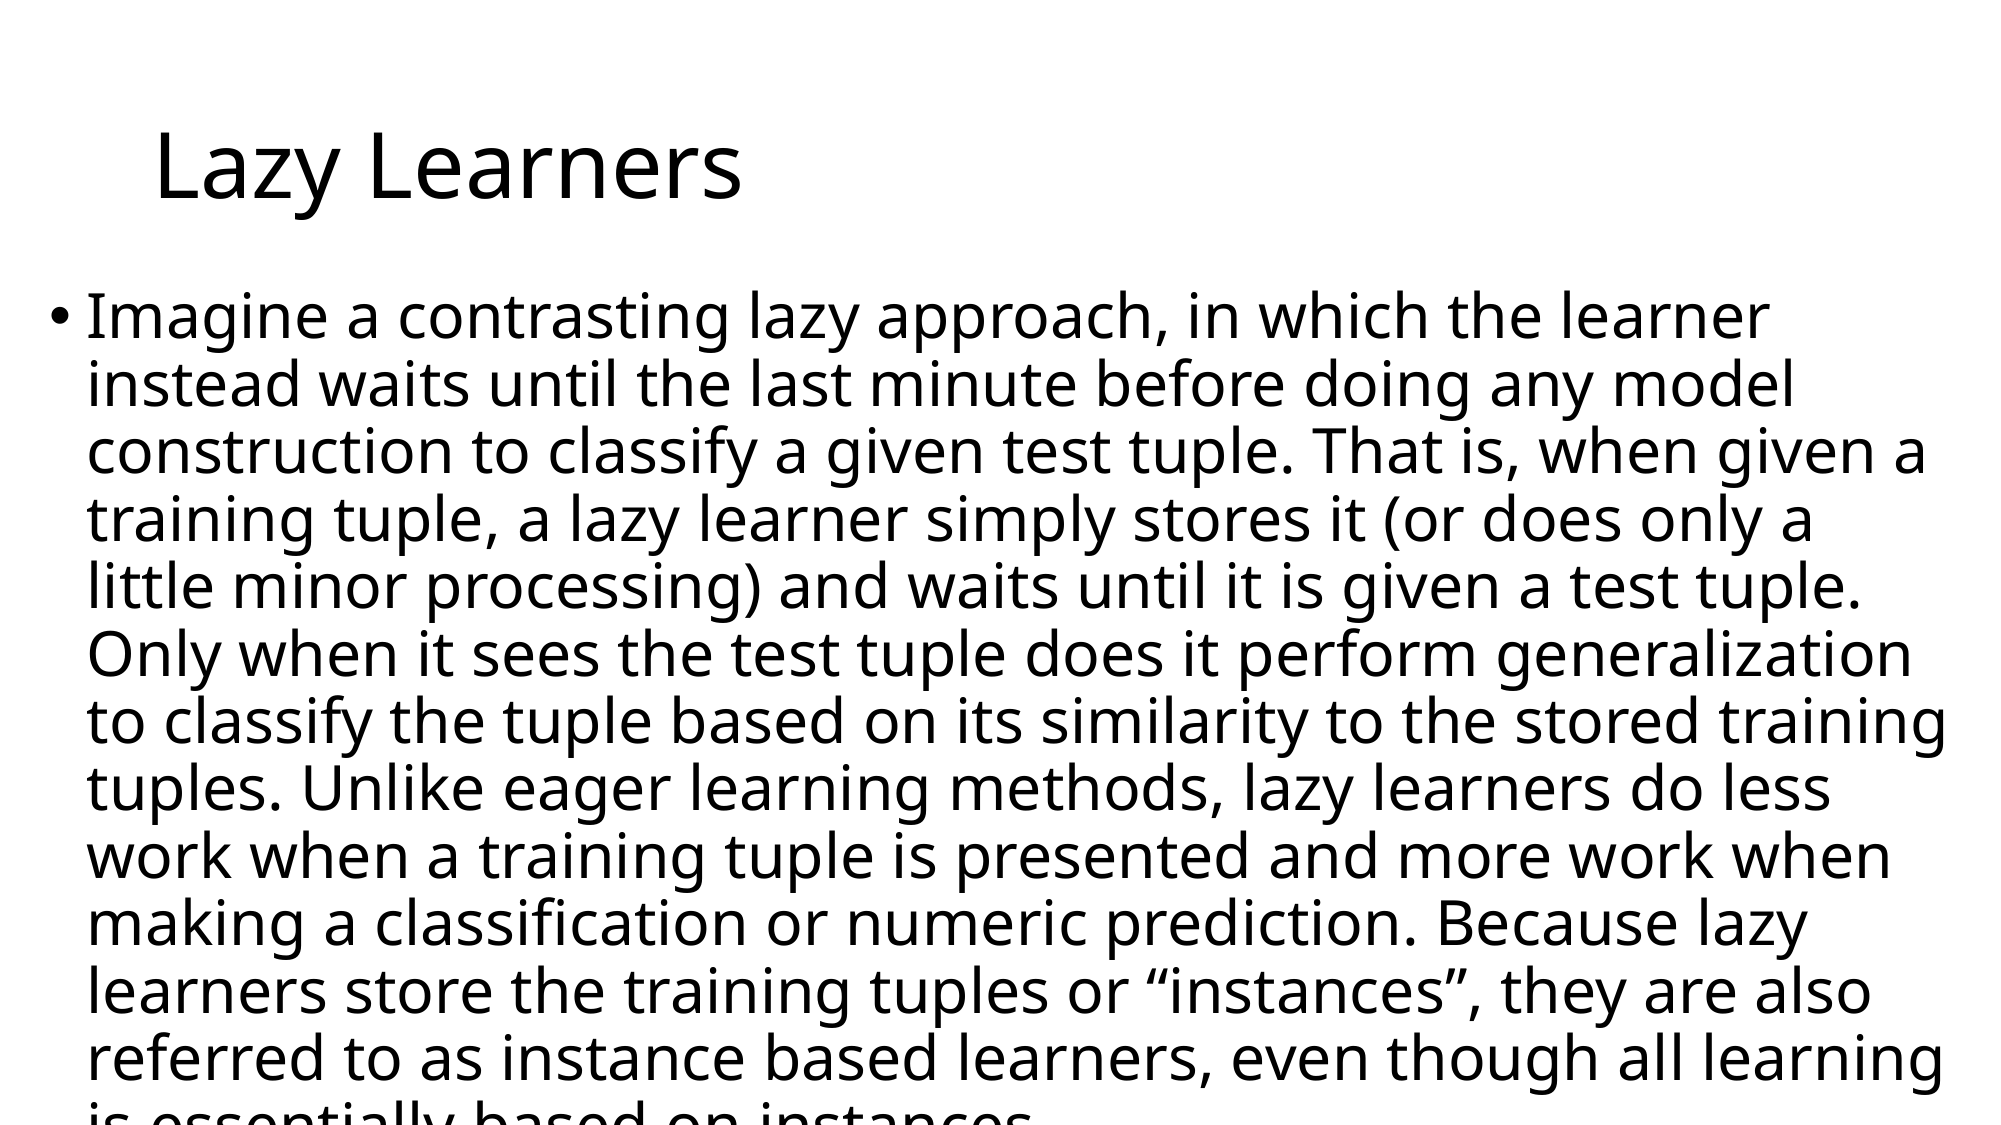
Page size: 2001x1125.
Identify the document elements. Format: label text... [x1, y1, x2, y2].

title Lazy Learners [137, 59, 1863, 277]
list Imagine a contrasting lazy approach, in which the learner instead waits until the last minute before doing any model construction to classify a given test tuple. That is, when given a training tuple, a lazy learner simply stores it (or does only a little minor processing) and waits until it is given a test tuple. Only when it sees the test tuple does it perform generalization to classify the tuple based on its similarity to the stored training tuples. Unlike eager learning methods, lazy learners do less work when a training tuple is presented and more work when making a classification or numeric prediction. Because lazy learners store the training tuples or “instances”, they are also referred to as instance based learners, even though all learning is essentially based on instances. [34, 277, 1969, 1100]
